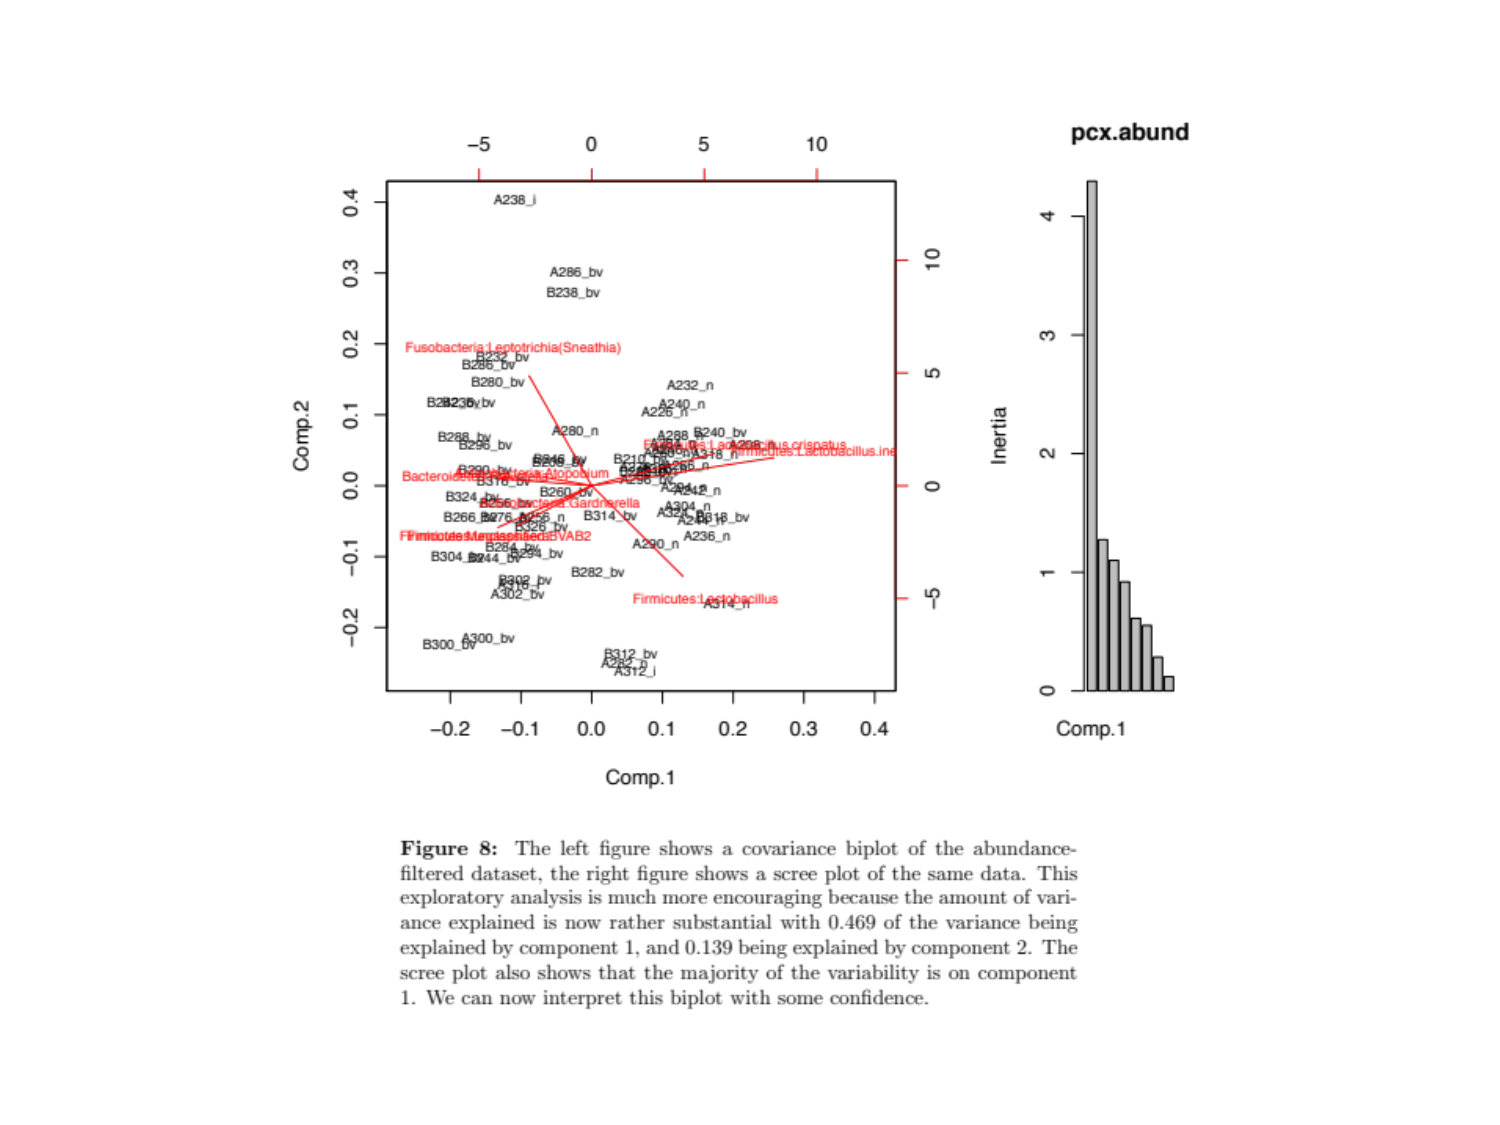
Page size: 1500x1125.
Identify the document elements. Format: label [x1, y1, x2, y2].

picture [287, 112, 1211, 1011]
